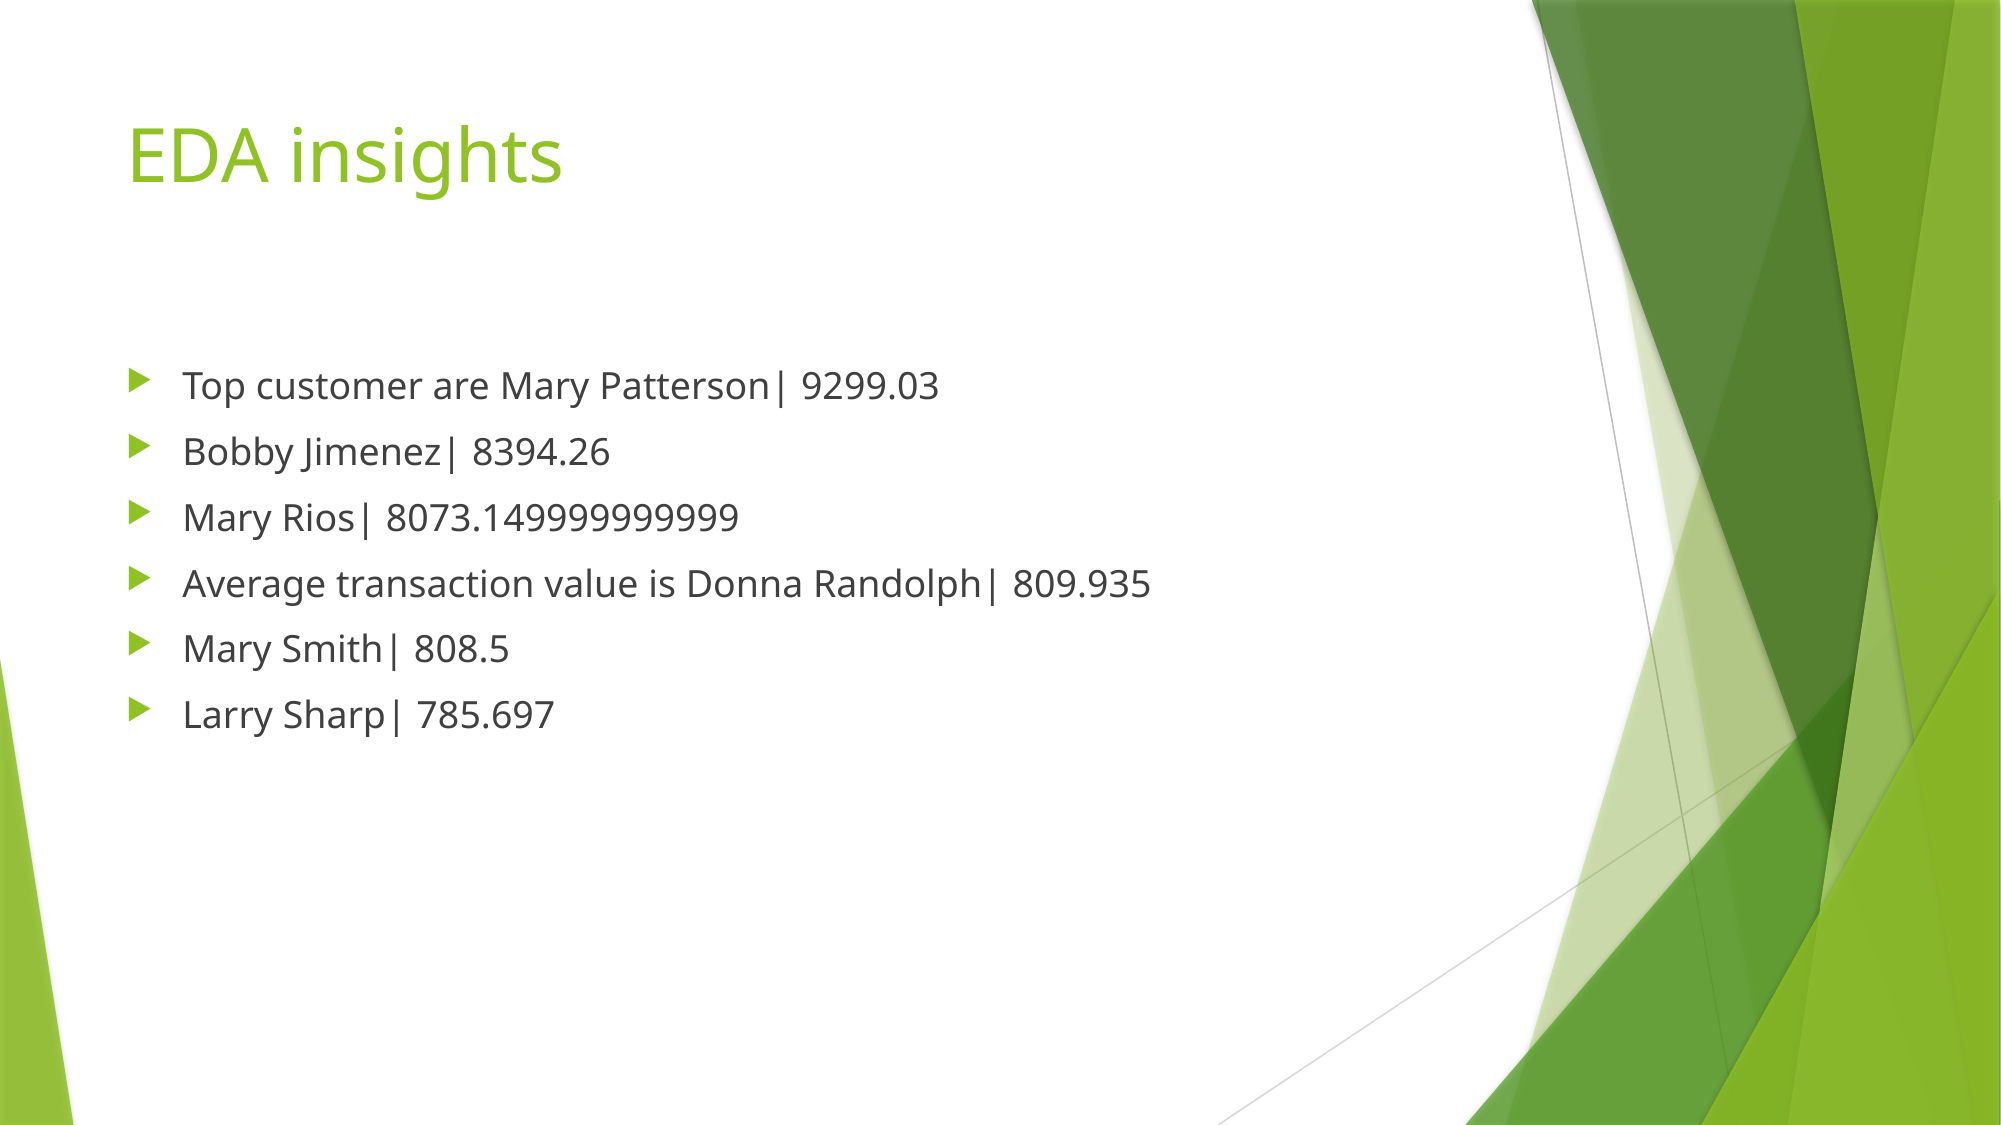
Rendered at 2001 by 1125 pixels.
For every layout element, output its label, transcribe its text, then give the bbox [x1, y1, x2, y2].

title EDA insights [111, 99, 1522, 317]
list Top customer are Mary Patterson| 9299.03 Bobby Jimenez| 8394.26 Mary Rios| 8073.149999999999 Average transaction value is Donna Randolph| 809.935 Mary Smith| 808.5 Larry Sharp| 785.697 [111, 354, 1522, 992]
